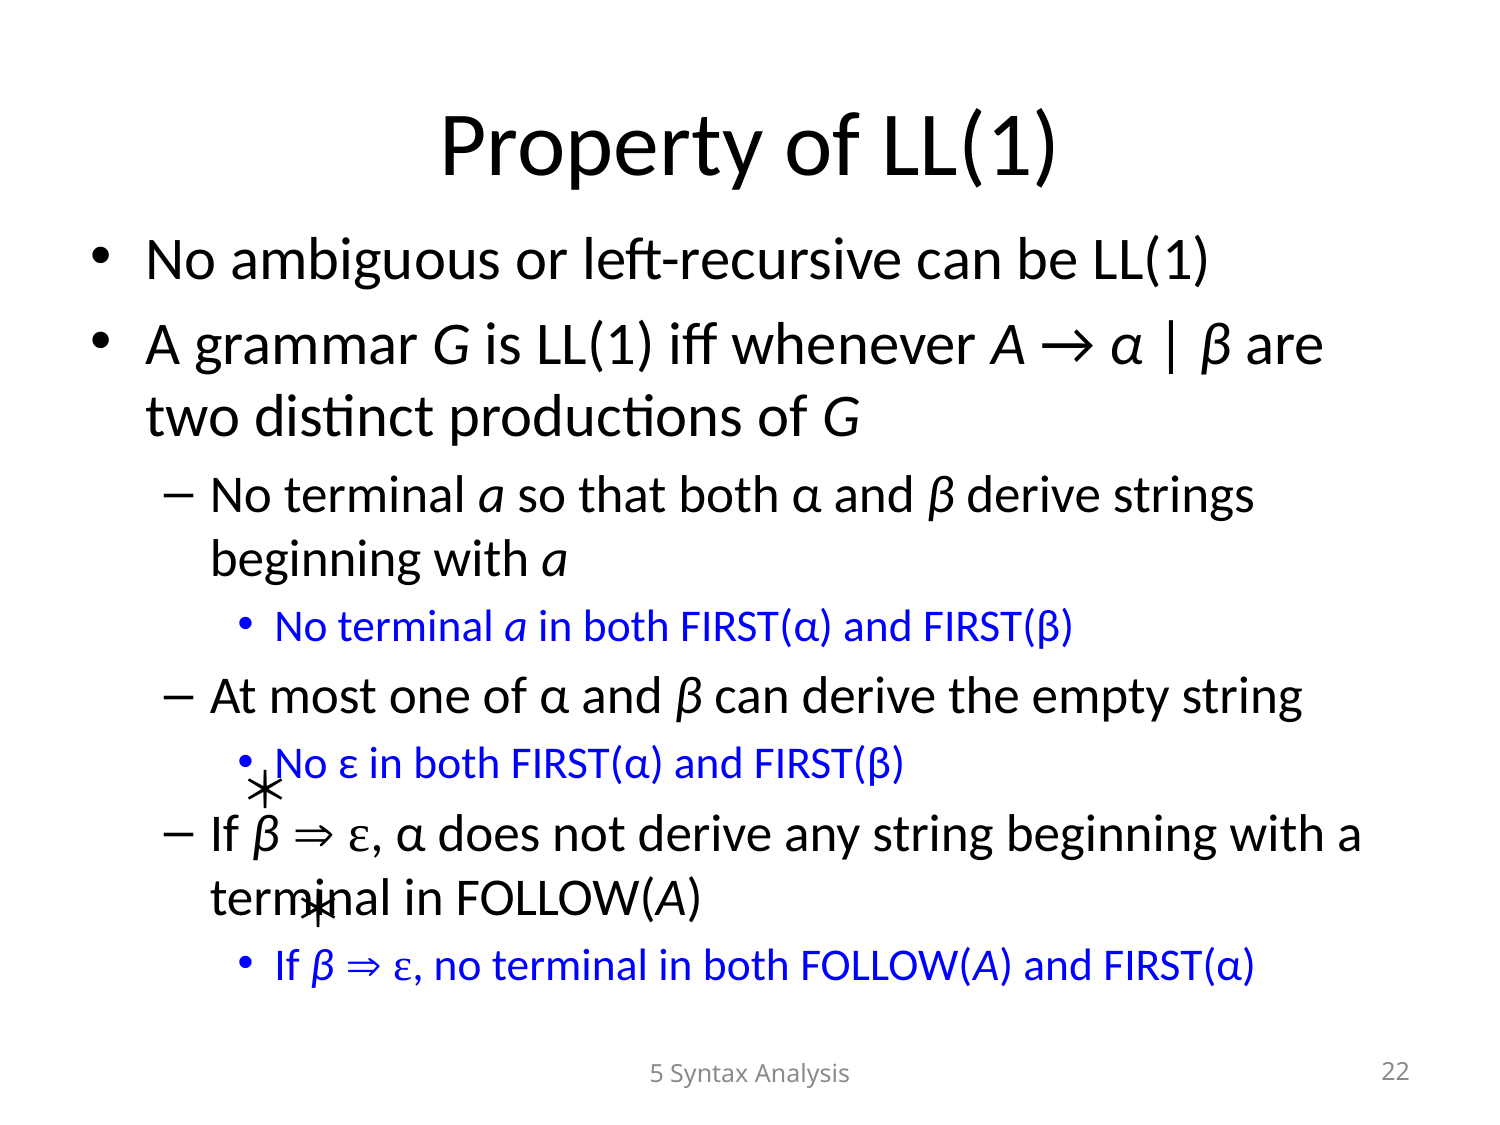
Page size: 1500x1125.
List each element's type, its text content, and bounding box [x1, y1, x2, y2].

title Property of LL(1) [75, 45, 1425, 210]
slide_number 22 [1074, 1042, 1425, 1103]
text_box ＊ [225, 750, 399, 826]
text_box ＊ [278, 869, 452, 945]
list No ambiguous or left-recursive can be LL(1) A grammar G is LL(1) iff whenever A → α | β are two distinct productions of G No terminal a so that both α and β derive strings beginning with a No terminal a in both FIRST(α) and FIRST(β) At most one of α and β can derive the empty string No ε in both FIRST(α) and FIRST(β) If β  ε, α does not derive any string beginning with a terminal in FOLLOW(A) If β  ε, no terminal in both FOLLOW(A) and FIRST(α) [75, 210, 1425, 1005]
footer 5 Syntax Analysis [512, 1042, 988, 1103]
